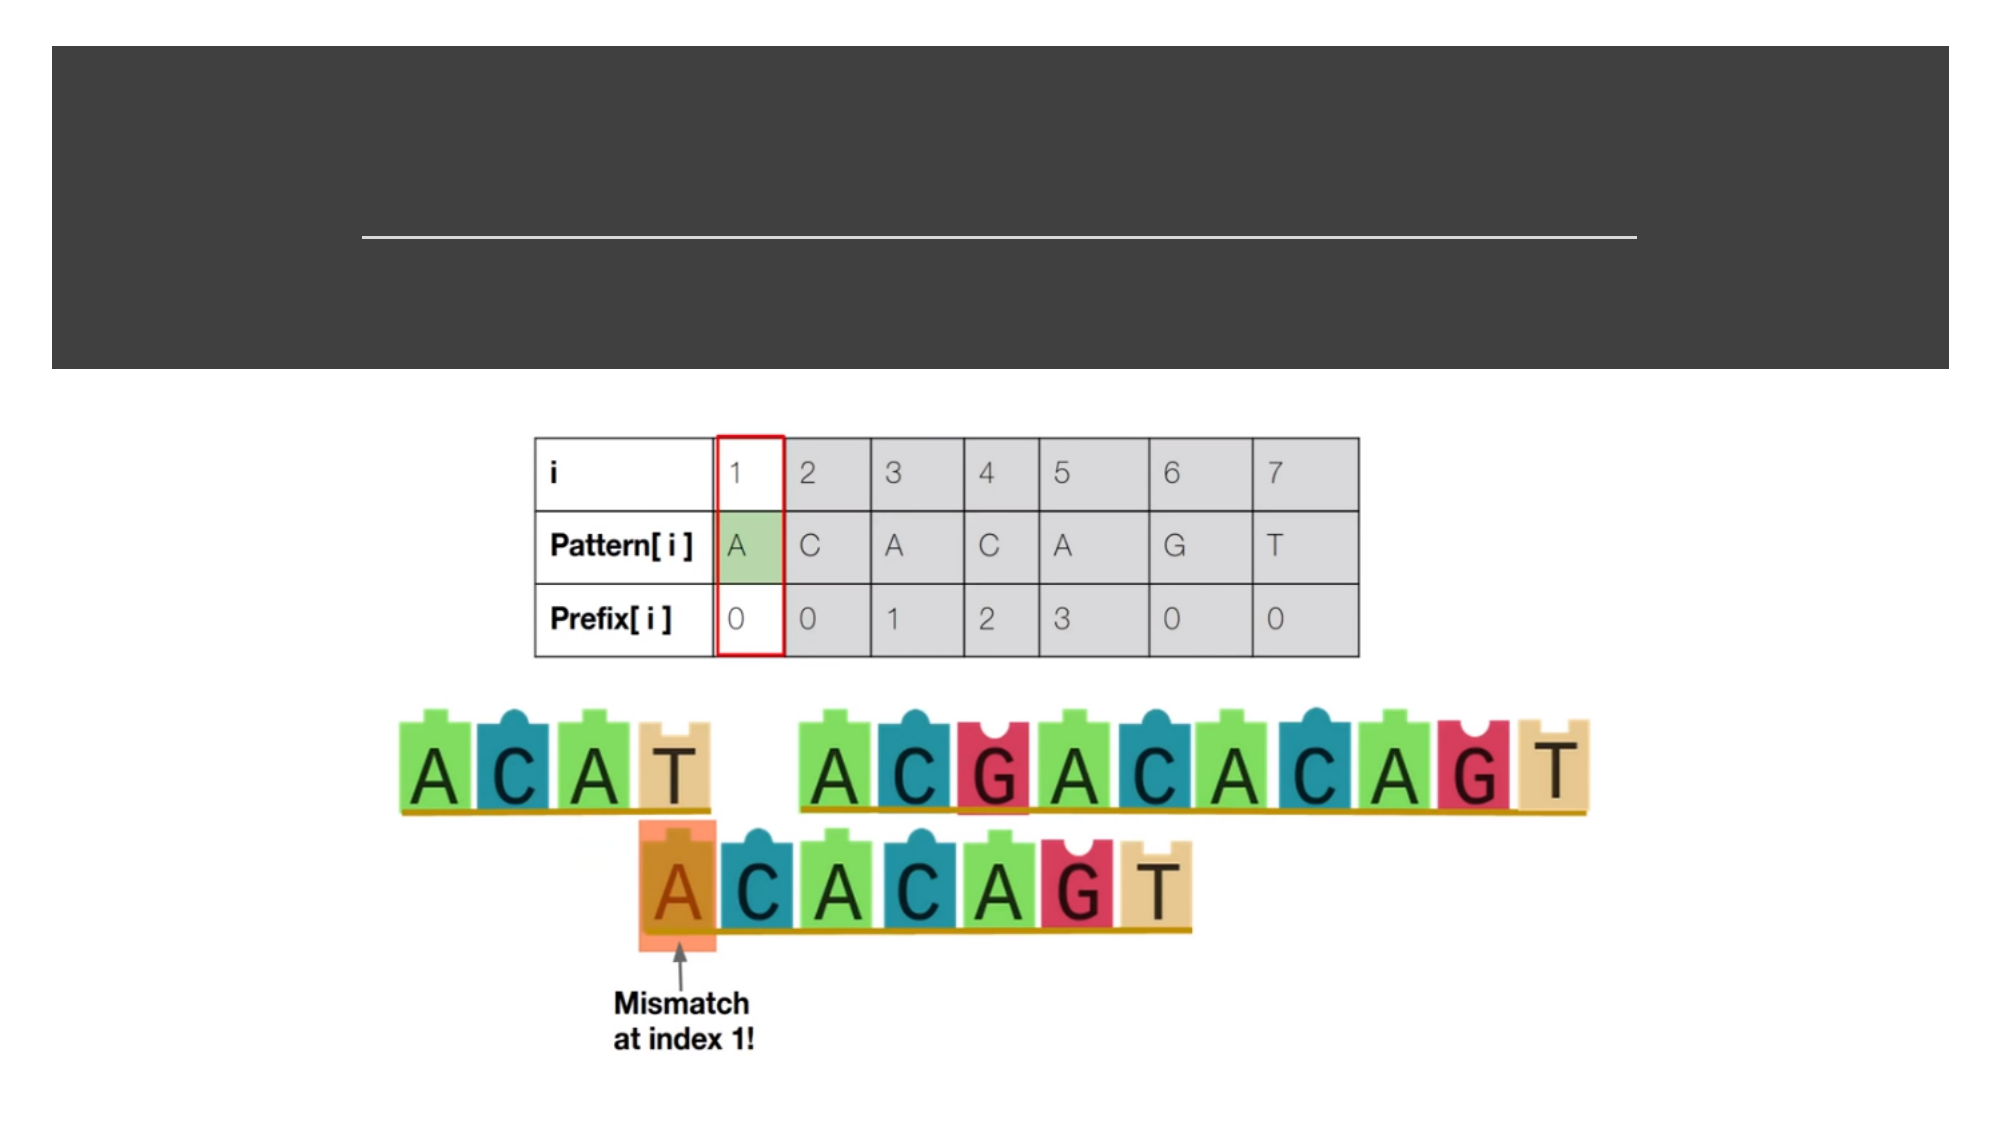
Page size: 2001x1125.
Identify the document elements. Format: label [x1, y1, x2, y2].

list [290, 411, 1701, 1068]
text_box [61, 55, 1939, 360]
